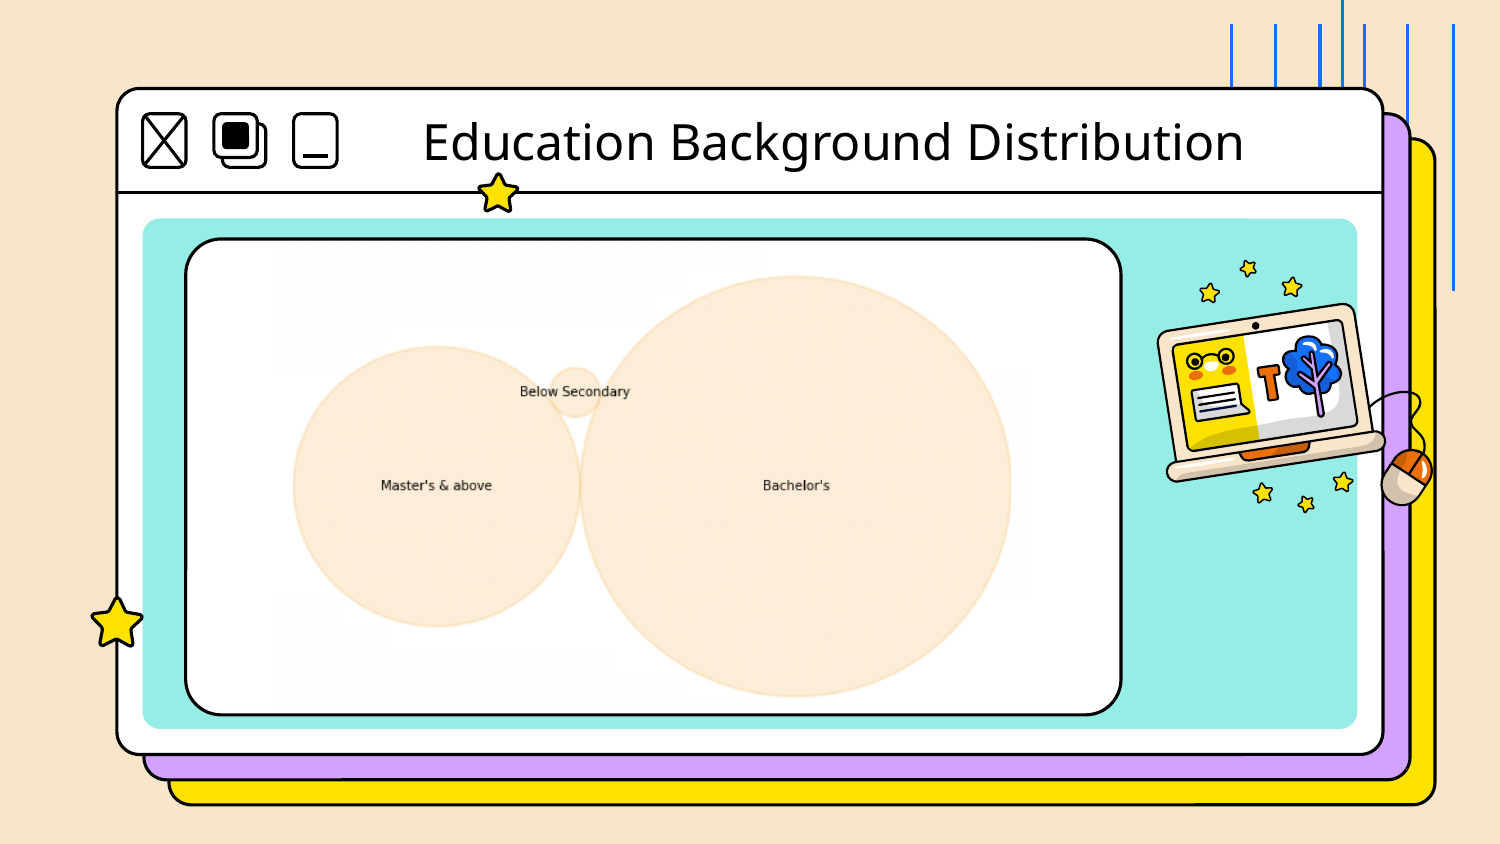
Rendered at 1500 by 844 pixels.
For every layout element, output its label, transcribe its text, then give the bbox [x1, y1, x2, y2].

picture [275, 243, 1032, 711]
title Education Background Distribution [116, 101, 1383, 180]
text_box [1120, 257, 1453, 534]
text_box [485, 201, 511, 212]
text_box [142, 113, 338, 168]
text_box [185, 238, 1121, 715]
text_box [478, 180, 518, 191]
text_box [91, 597, 143, 647]
